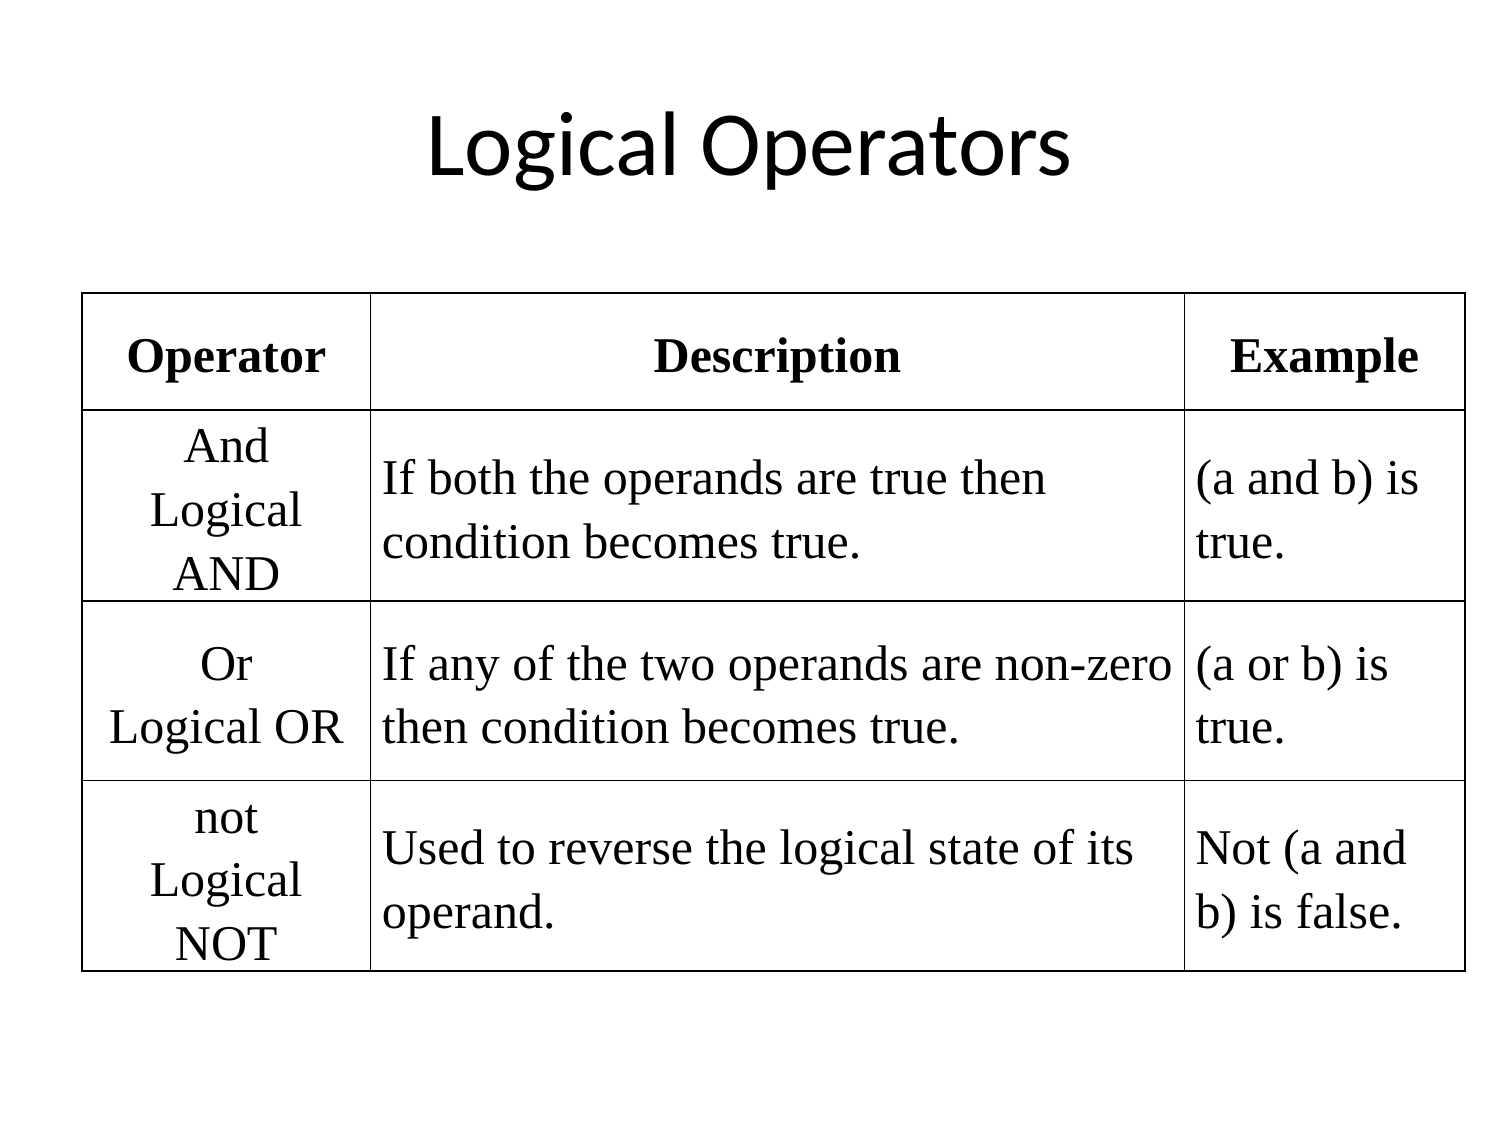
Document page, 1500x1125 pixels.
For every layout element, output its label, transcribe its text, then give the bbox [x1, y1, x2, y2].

table_cell not Logical NOT [83, 781, 370, 970]
table_header Description [371, 294, 1184, 409]
table_cell (a and b) is true. [1185, 411, 1464, 600]
table_header Example [1185, 294, 1464, 409]
table_header Operator [83, 294, 370, 409]
table_cell If any of the two operands are non-zero then condition becomes true. [371, 602, 1184, 780]
title Logical Operators [75, 45, 1425, 233]
table_cell And Logical AND [83, 411, 370, 600]
table_cell (a or b) is true. [1185, 602, 1464, 780]
table_cell If both the operands are true then condition becomes true. [371, 411, 1184, 600]
table_cell Or Logical OR [83, 602, 370, 780]
table_cell Used to reverse the logical state of its operand. [371, 781, 1184, 970]
table_cell Not (a and b) is false. [1185, 781, 1464, 970]
